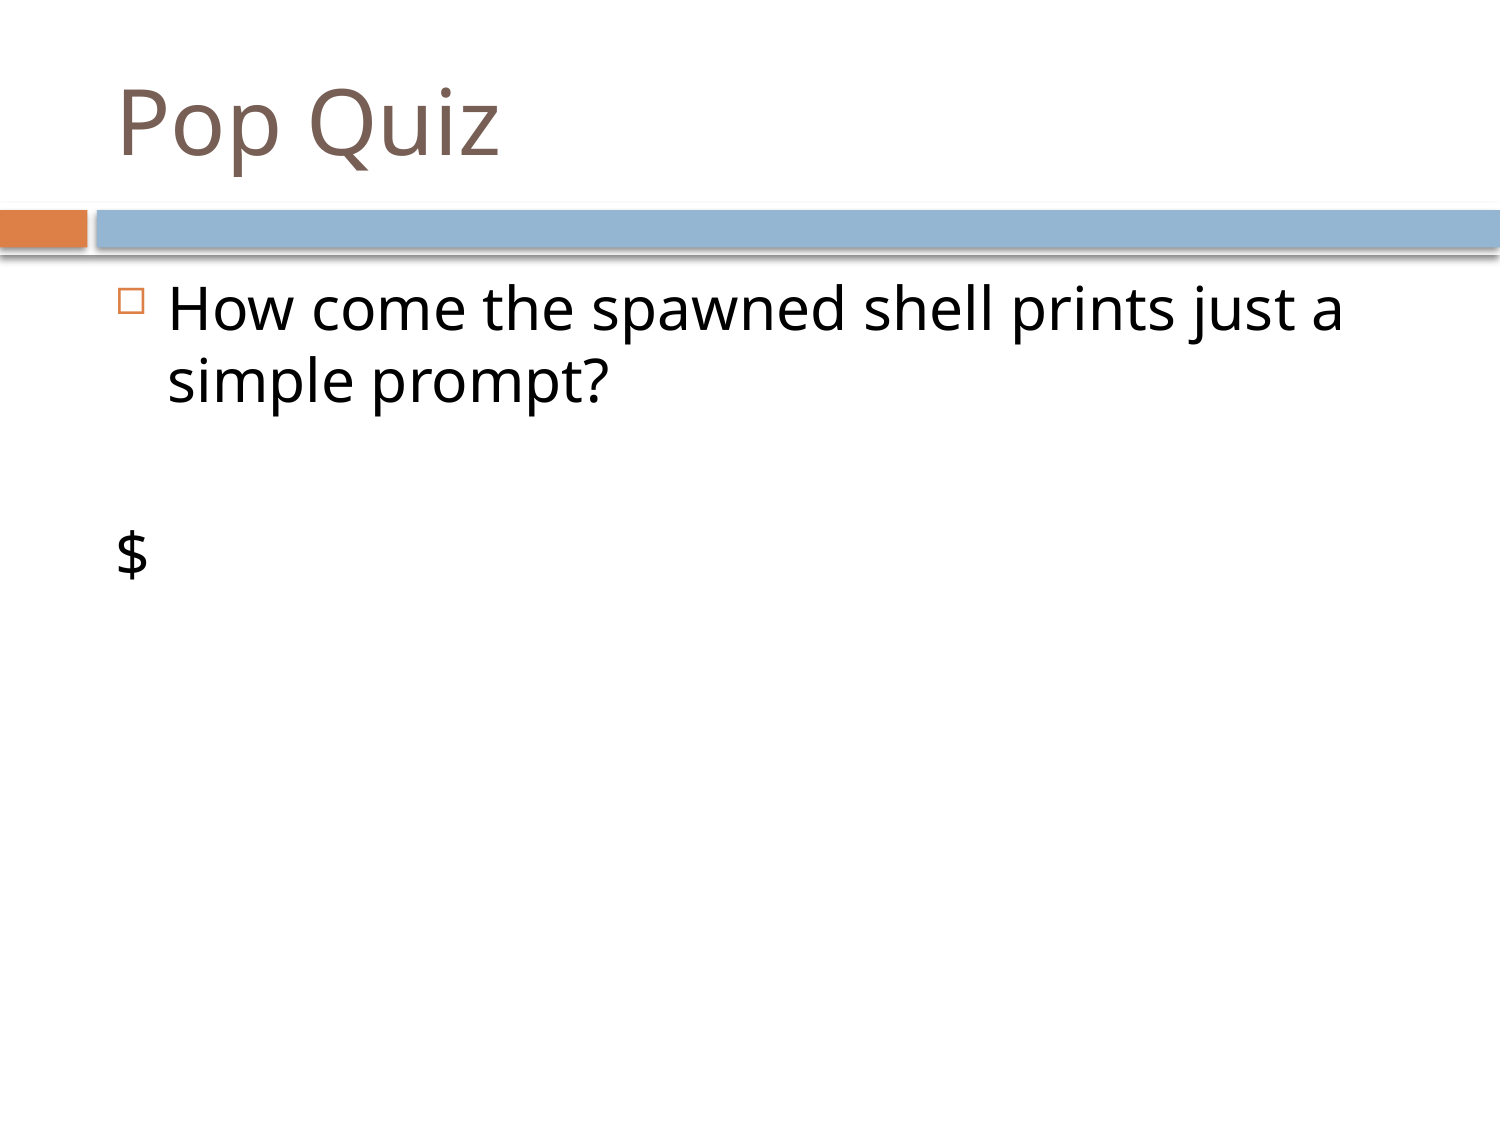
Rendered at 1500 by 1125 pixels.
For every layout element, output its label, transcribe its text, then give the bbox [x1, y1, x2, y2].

list How come the spawned shell prints just a simple prompt? $ [100, 262, 1438, 1000]
title Pop Quiz [100, 37, 1438, 200]
